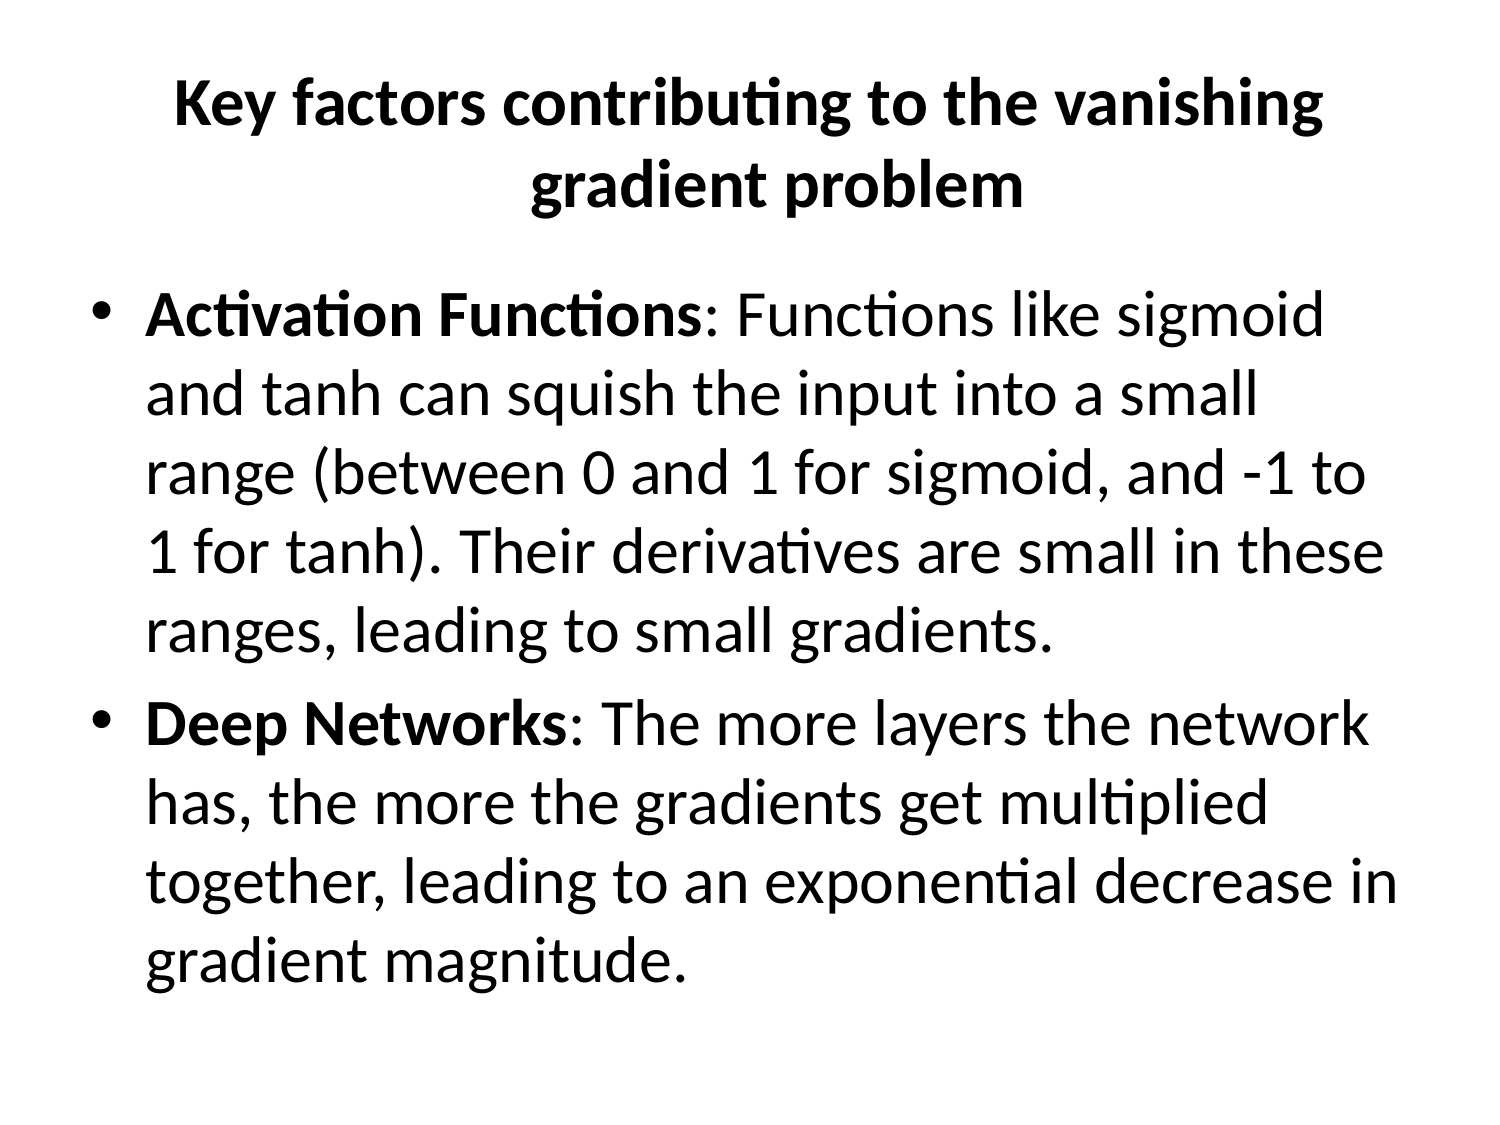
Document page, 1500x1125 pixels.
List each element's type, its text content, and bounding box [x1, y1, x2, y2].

list Activation Functions: Functions like sigmoid and tanh can squish the input into a small range (between 0 and 1 for sigmoid, and -1 to 1 for tanh). Their derivatives are small in these ranges, leading to small gradients. Deep Networks: The more layers the network has, the more the gradients get multiplied together, leading to an exponential decrease in gradient magnitude. [75, 262, 1425, 1005]
title Key factors contributing to the vanishing gradient problem [75, 45, 1425, 233]
